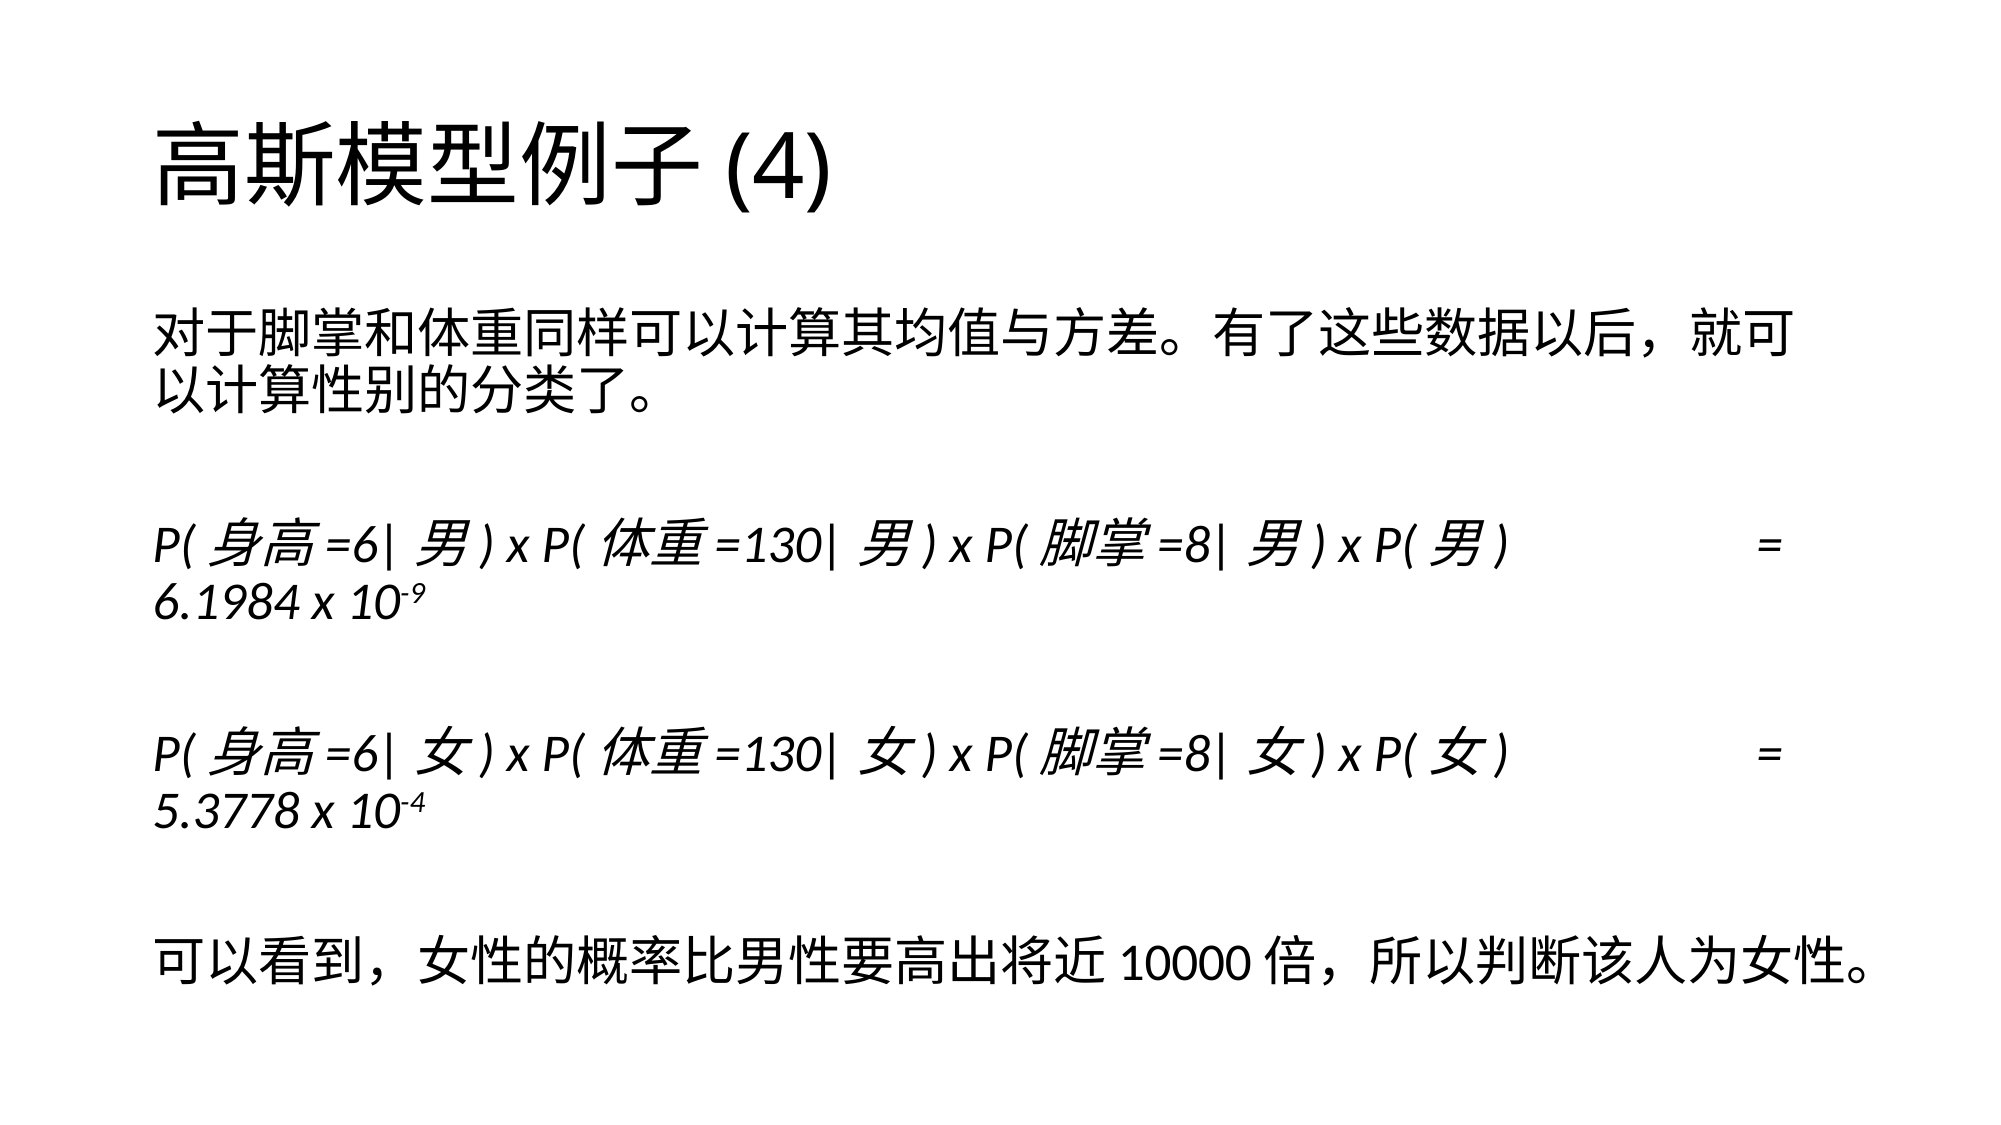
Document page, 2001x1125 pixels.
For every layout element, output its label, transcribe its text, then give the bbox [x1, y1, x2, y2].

title 高斯模型例子(4) [137, 59, 1863, 278]
list 对于脚掌和体重同样可以计算其均值与方差。有了这些数据以后，就可以计算性别的分类了。 P(身高=6|男) x P(体重=130|男) x P(脚掌=8|男) x P(男) = 6.1984 x 10-9 P(身高=6|女) x P(体重=130|女) x P(脚掌=8|女) x P(女) = 5.3778 x 10-4 可以看到，女性的概率比男性要高出将近10000倍，所以判断该人为女性。 [137, 299, 1863, 1014]
